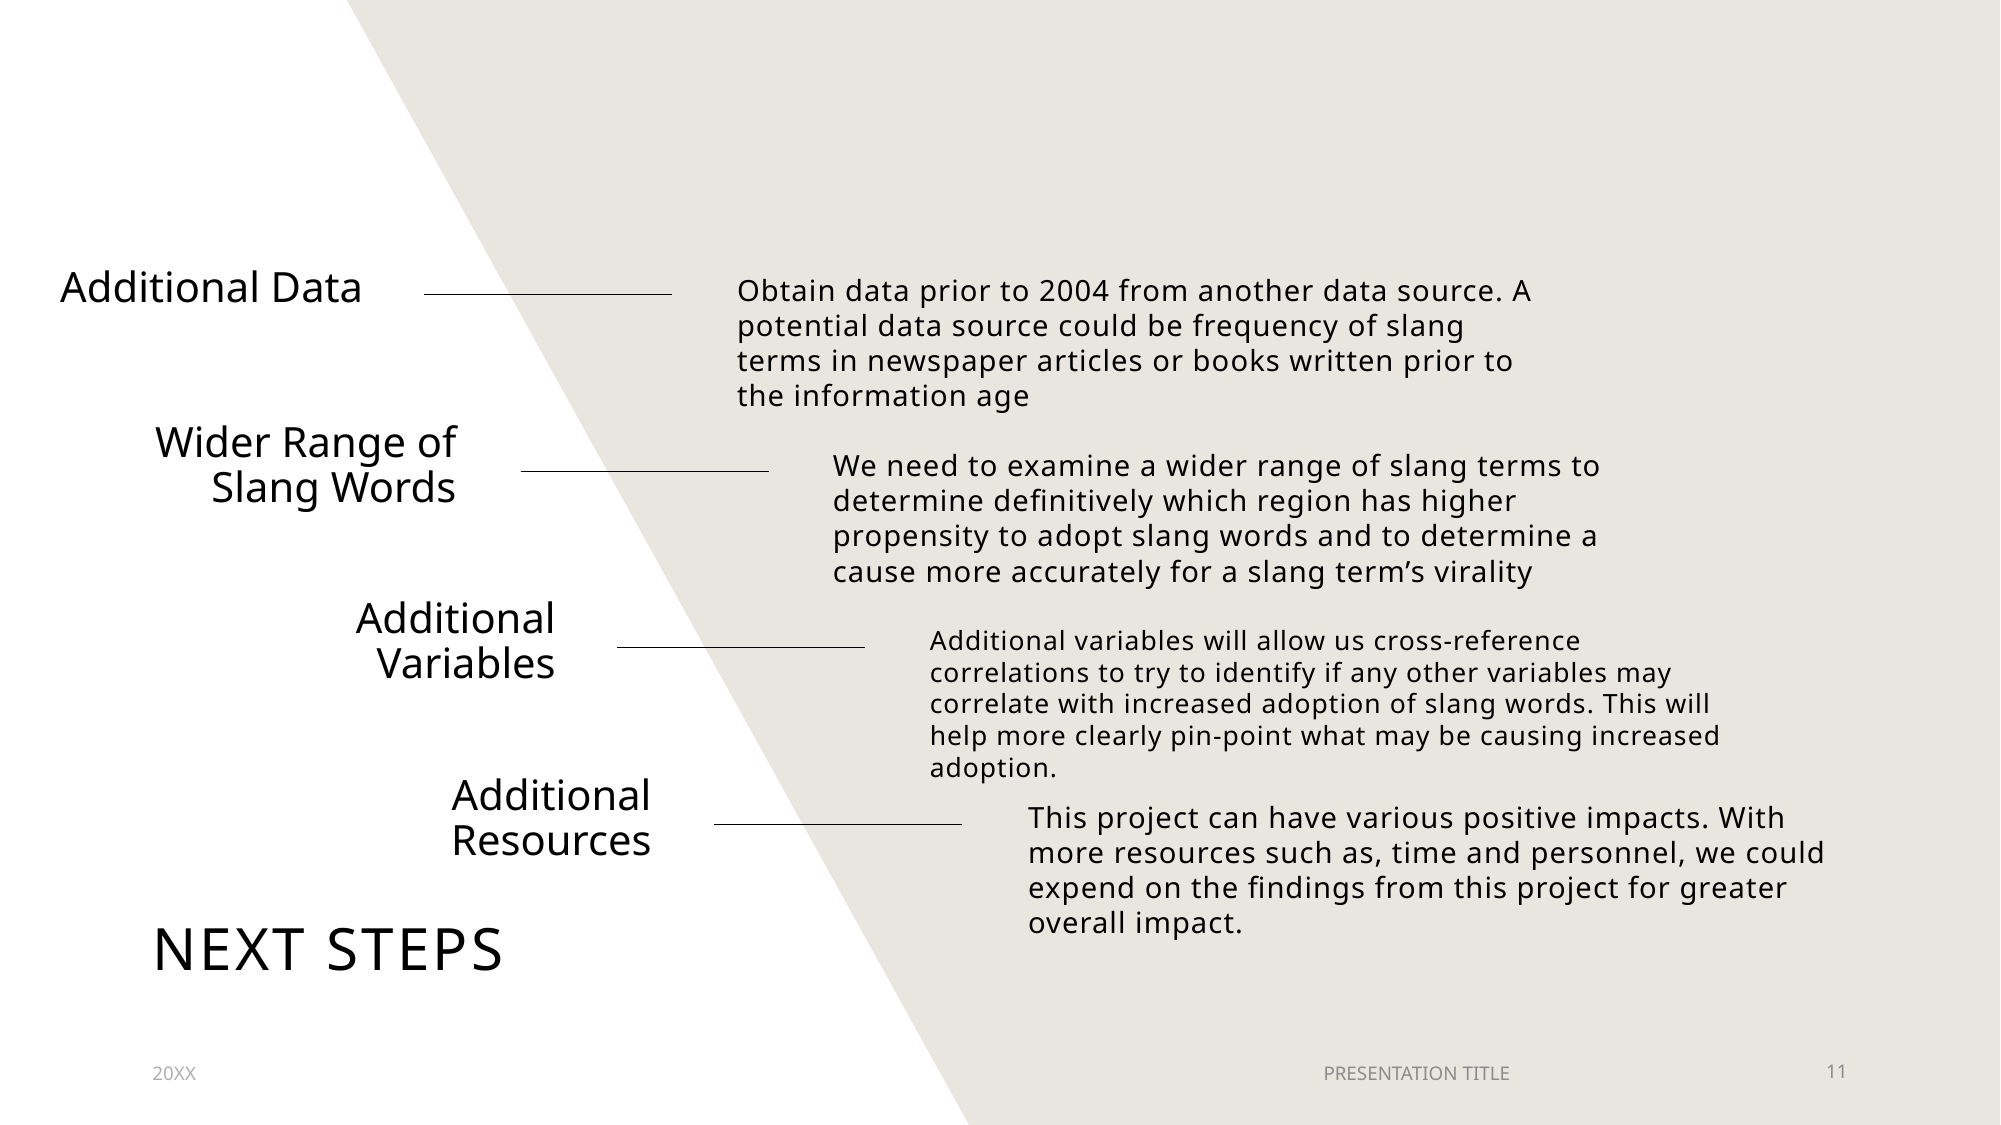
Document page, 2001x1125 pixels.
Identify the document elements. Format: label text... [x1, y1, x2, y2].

slide_number 20XX [137, 1042, 588, 1103]
title Next Steps [137, 903, 808, 1000]
list Obtain data prior to 2004 from another data source. A potential data source could be frequency of slang terms in newspaper articles or books written prior to the information age [722, 264, 1559, 431]
list Additional variables will allow us cross-reference correlations to try to identify if any other variables may correlate with increased adoption of slang words. This will help more clearly pin-point what may be causing increased adoption. [914, 616, 1752, 792]
footer PRESENTATION TITLE [1107, 1042, 1727, 1103]
list Wider Range of Slang Words [87, 423, 472, 509]
list Additional Variables [219, 600, 571, 685]
list We need to examine a wider range of slang terms to determine definitively which region has higher propensity to adopt slang words and to determine a cause more accurately for a slang term’s virality [817, 440, 1655, 606]
slide_number 11 [1773, 1042, 1863, 1103]
list Additional Resources [315, 777, 667, 862]
list This project can have various positive impacts. With more resources such as, time and personnel, we could expend on the findings from this project for greater overall impact. [1013, 791, 1851, 958]
list Additional Data [27, 247, 379, 332]
